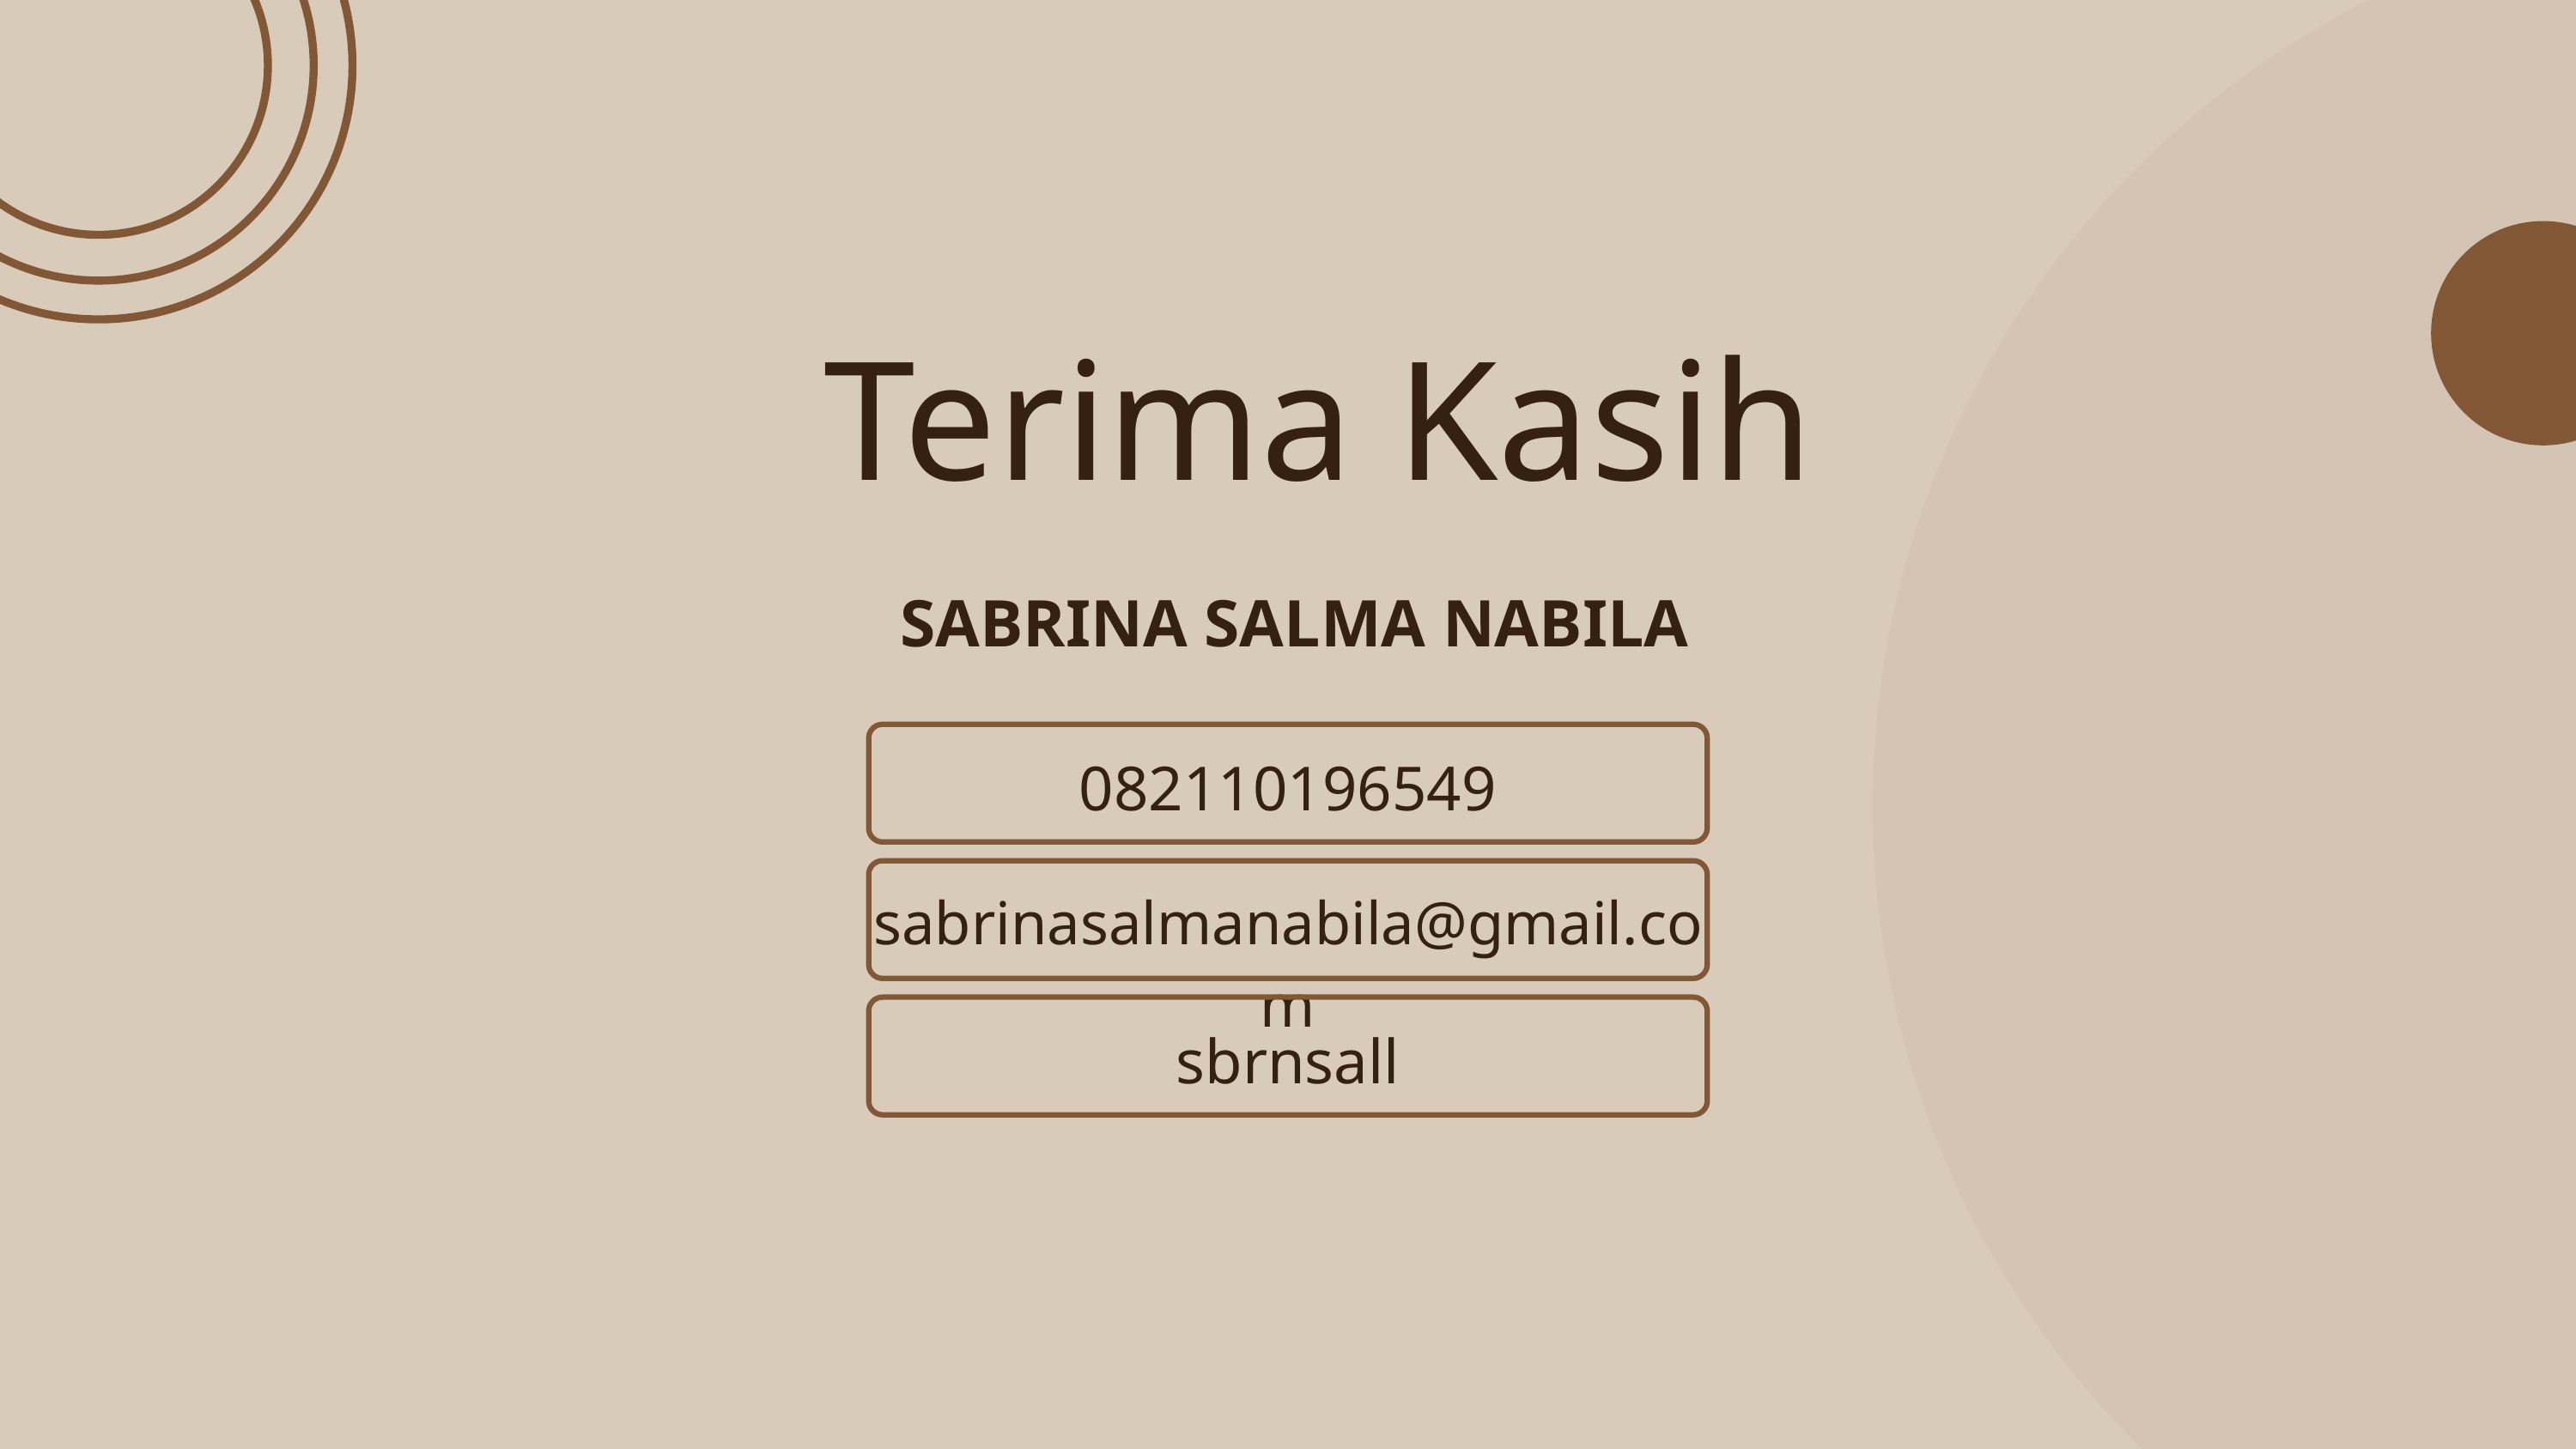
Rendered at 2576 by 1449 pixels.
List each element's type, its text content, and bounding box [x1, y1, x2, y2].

text_box SABRINA SALMA NABILA [716, 569, 1866, 660]
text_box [1872, 0, 2576, 1449]
text_box sabrinasalmanabila@gmail.com [868, 983, 1708, 997]
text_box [0, 0, 353, 320]
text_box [868, 997, 1708, 1115]
text_box Terima Kasih [734, 282, 1866, 514]
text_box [0, 0, 314, 282]
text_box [868, 724, 1708, 843]
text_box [2430, 221, 2576, 446]
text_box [0, 0, 269, 235]
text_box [868, 860, 1708, 979]
